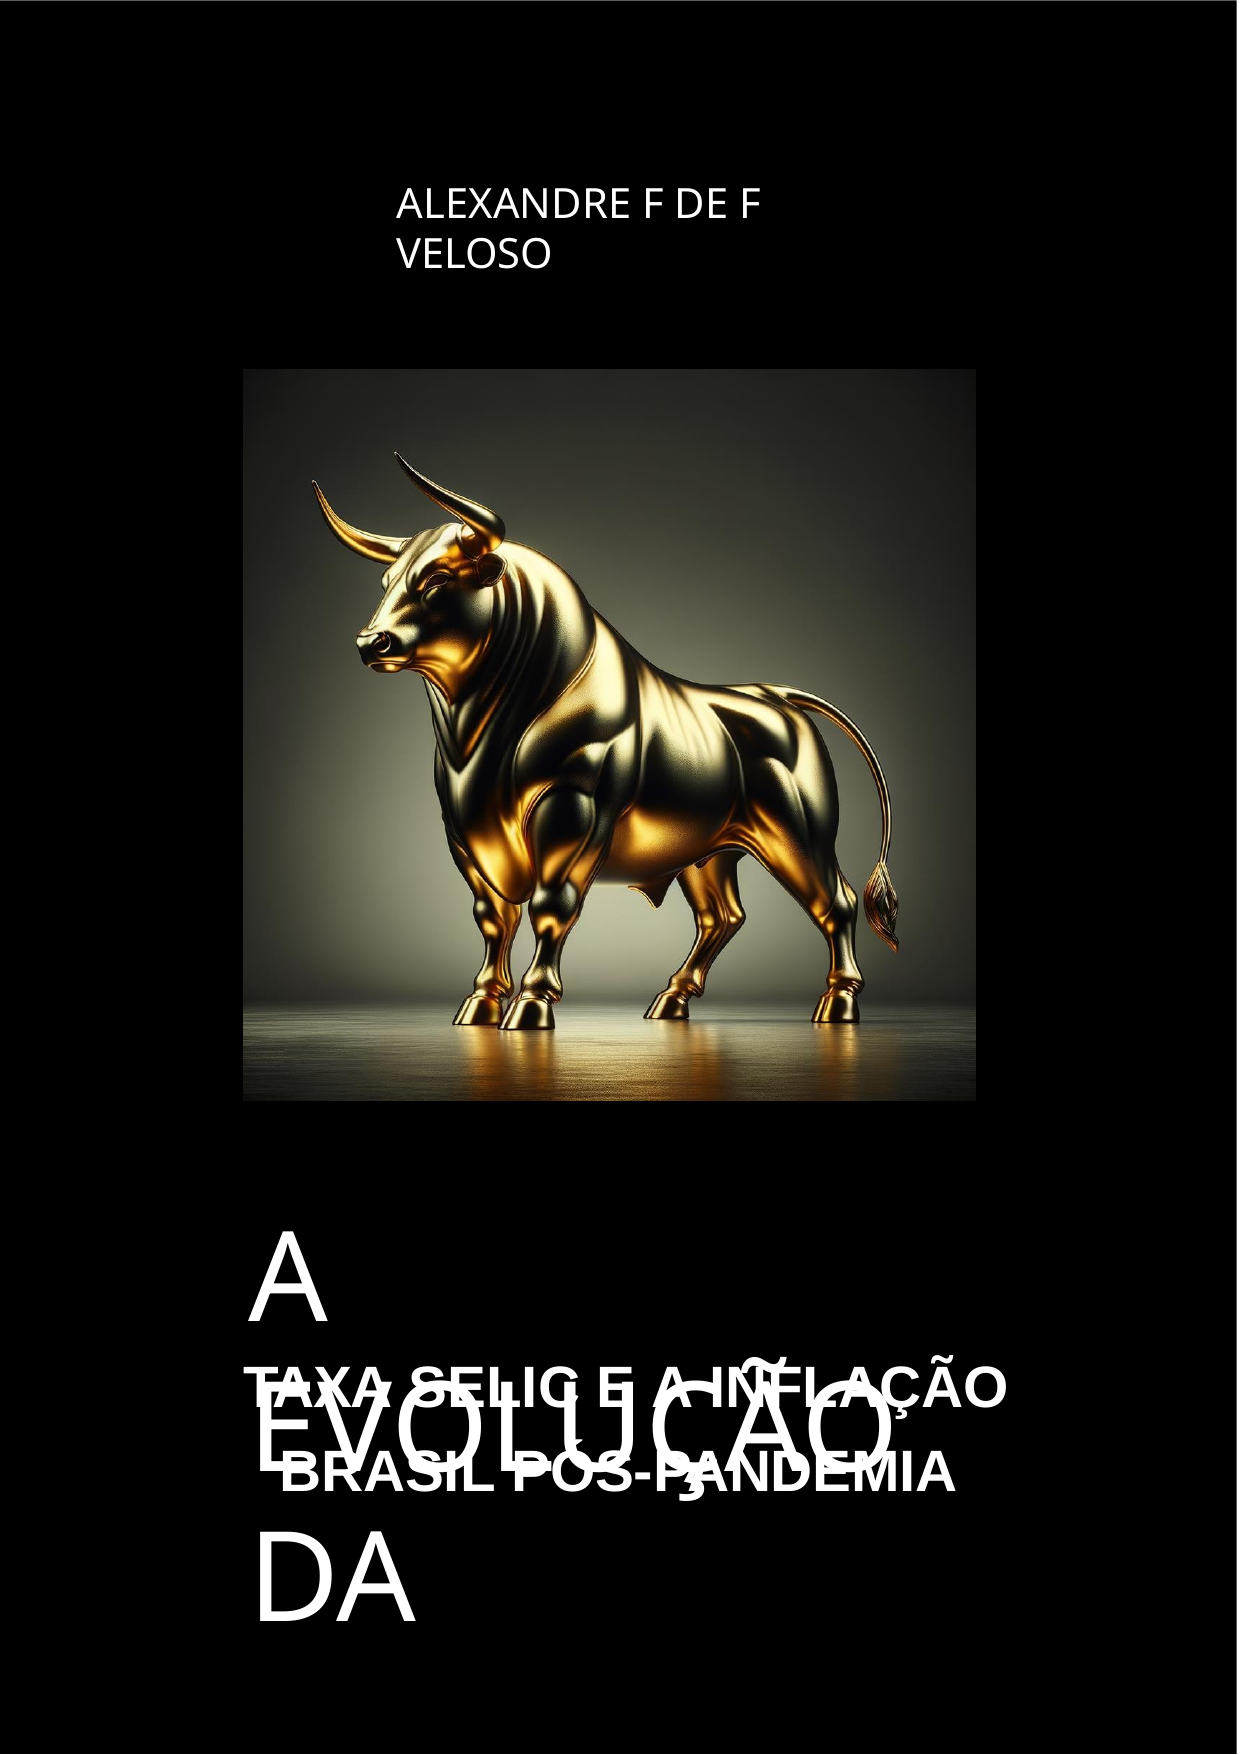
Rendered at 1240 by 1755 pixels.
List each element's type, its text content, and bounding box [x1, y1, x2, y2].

text_box A EVOLUÇÃO DA [246, 1503, 994, 1647]
text_box [0, 0, 1237, 1754]
picture [243, 369, 976, 1101]
text_box TAXA SELIC E A INFLAÇÃO BRASIL PÓS-PANDEMIA [241, 1334, 1012, 1503]
text_box A EVOLUÇÃO DA [246, 1194, 994, 1334]
text_box ALEXANDRE F DE F VELOSO [394, 175, 855, 278]
